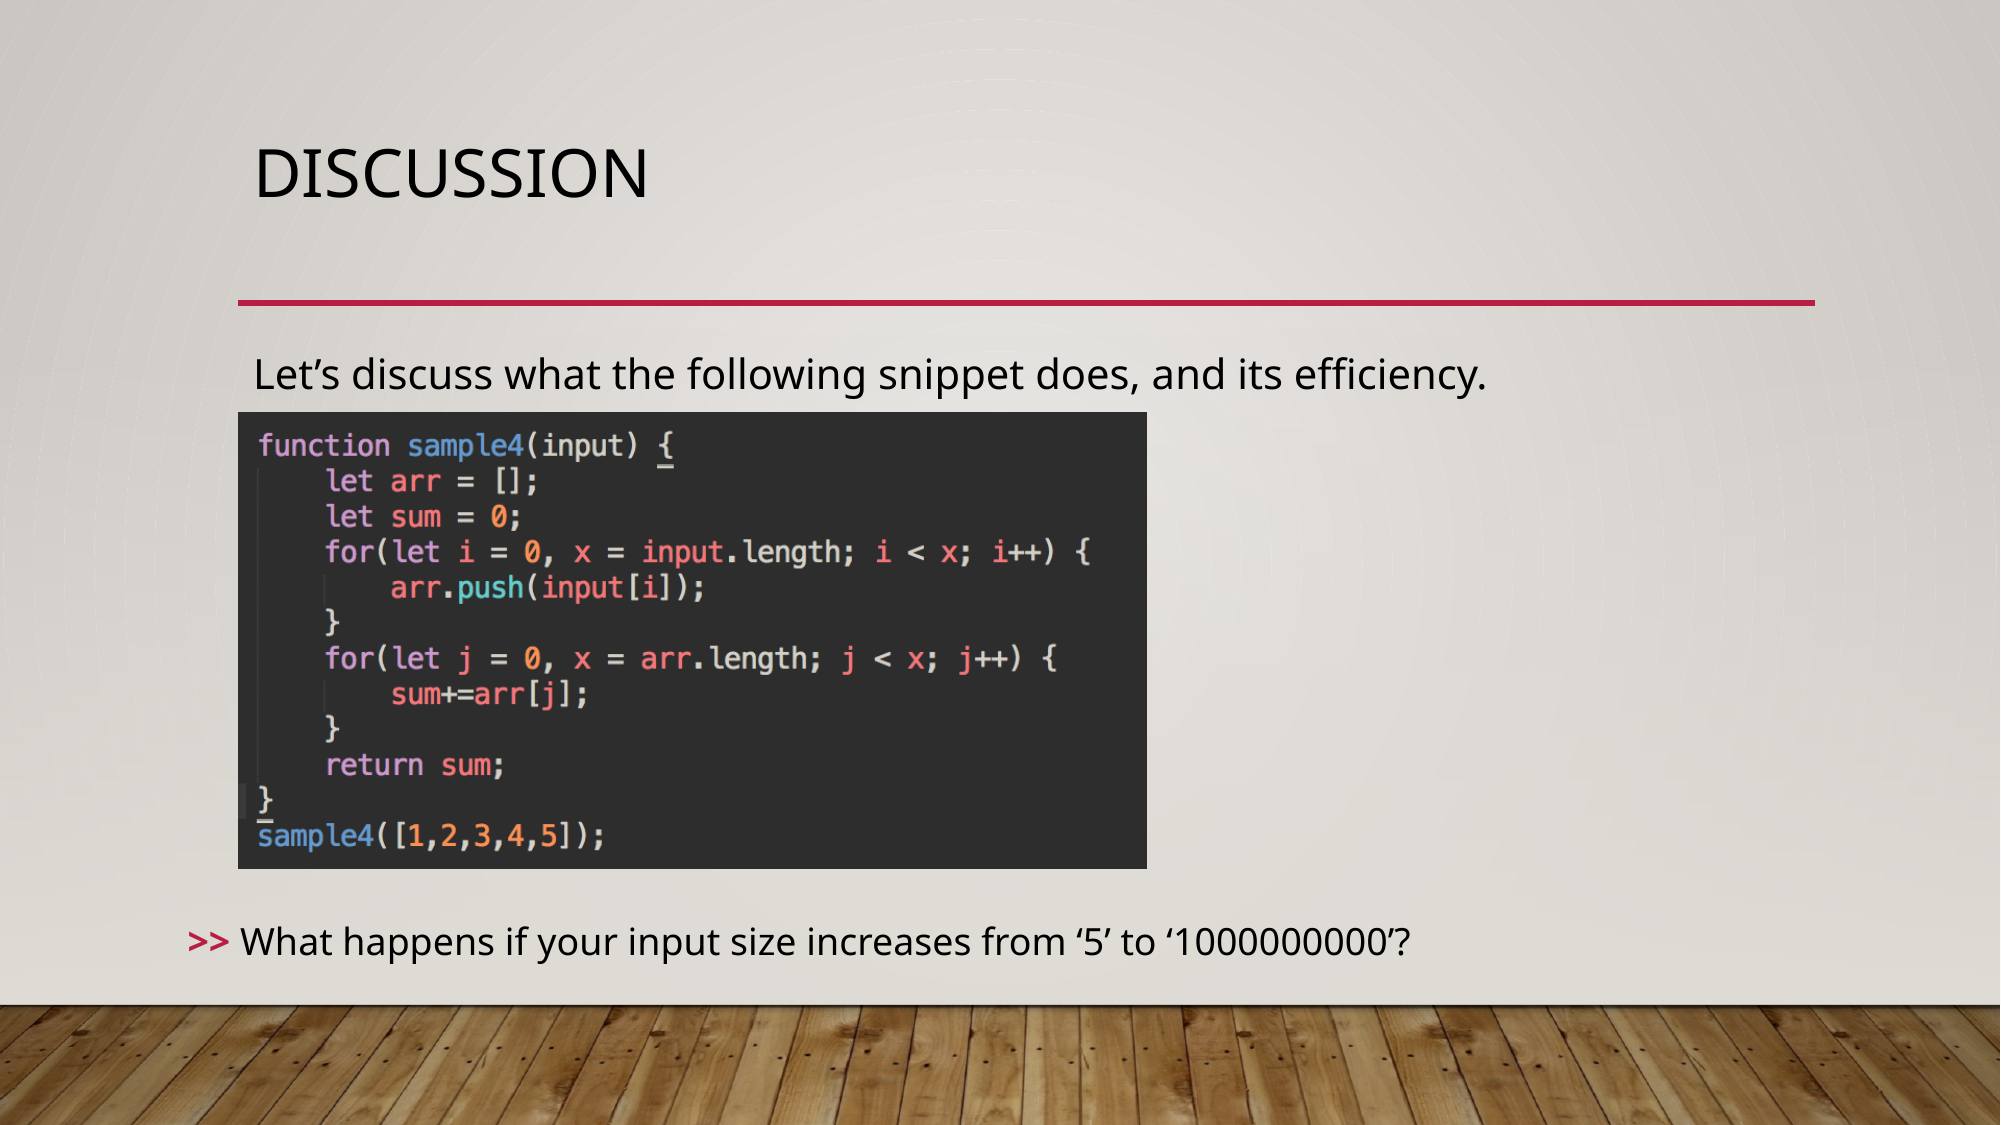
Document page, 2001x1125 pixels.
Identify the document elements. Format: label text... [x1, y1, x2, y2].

text_box >> What happens if your input size increases from ‘5’ to ‘1000000000’? [172, 910, 1427, 971]
picture [0, 1005, 2000, 1125]
picture [237, 412, 1147, 870]
title Discussion [238, 131, 1814, 305]
list Let’s discuss what the following snippet does, and its efficiency. [238, 330, 1814, 897]
